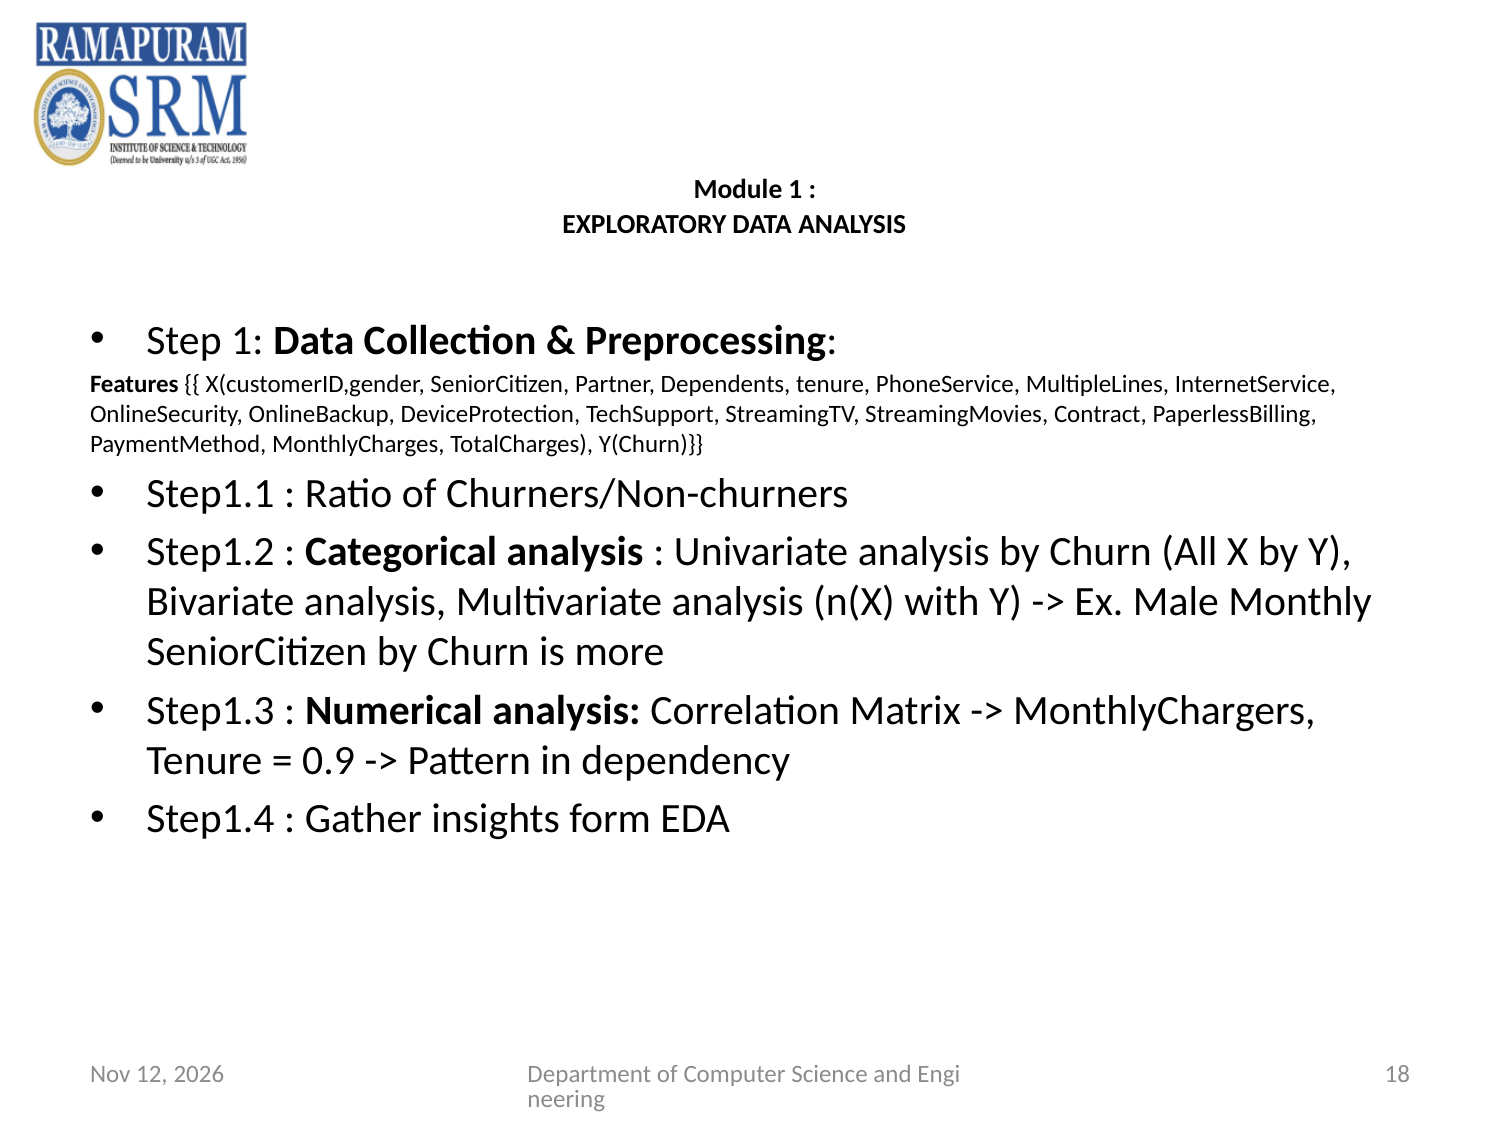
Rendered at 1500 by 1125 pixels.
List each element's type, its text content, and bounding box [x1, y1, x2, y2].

picture [30, 16, 251, 172]
slide_number 4-Oct-22 [75, 1042, 425, 1103]
footer Department of Computer Science and Engineering [512, 1042, 988, 1103]
title Module 1 : EXPLORATORY DATA ANALYSIS [62, 153, 1413, 280]
slide_number 18 [1074, 1042, 1425, 1103]
list Step 1: Data Collection & Preprocessing: Features {{ X(customerID,gender, SeniorCitizen, Partner, Dependents, tenure, PhoneService, MultipleLines, InternetService, OnlineSecurity, OnlineBackup, DeviceProtection, TechSupport, StreamingTV, StreamingMovies, Contract, PaperlessBilling, PaymentMethod, MonthlyCharges, TotalCharges), Y(Churn)}} Step1.1 : Ratio of Churners/Non-churners Step1.2 : Categorical analysis : Univariate analysis by Churn (All X by Y), Bivariate analysis, Multivariate analysis (n(X) with Y) -> Ex. Male Monthly SeniorCitizen by Churn is more Step1.3 : Numerical analysis: Correlation Matrix -> MonthlyChargers, Tenure = 0.9 -> Pattern in dependency Step1.4 : Gather insights form EDA [75, 216, 1425, 960]
